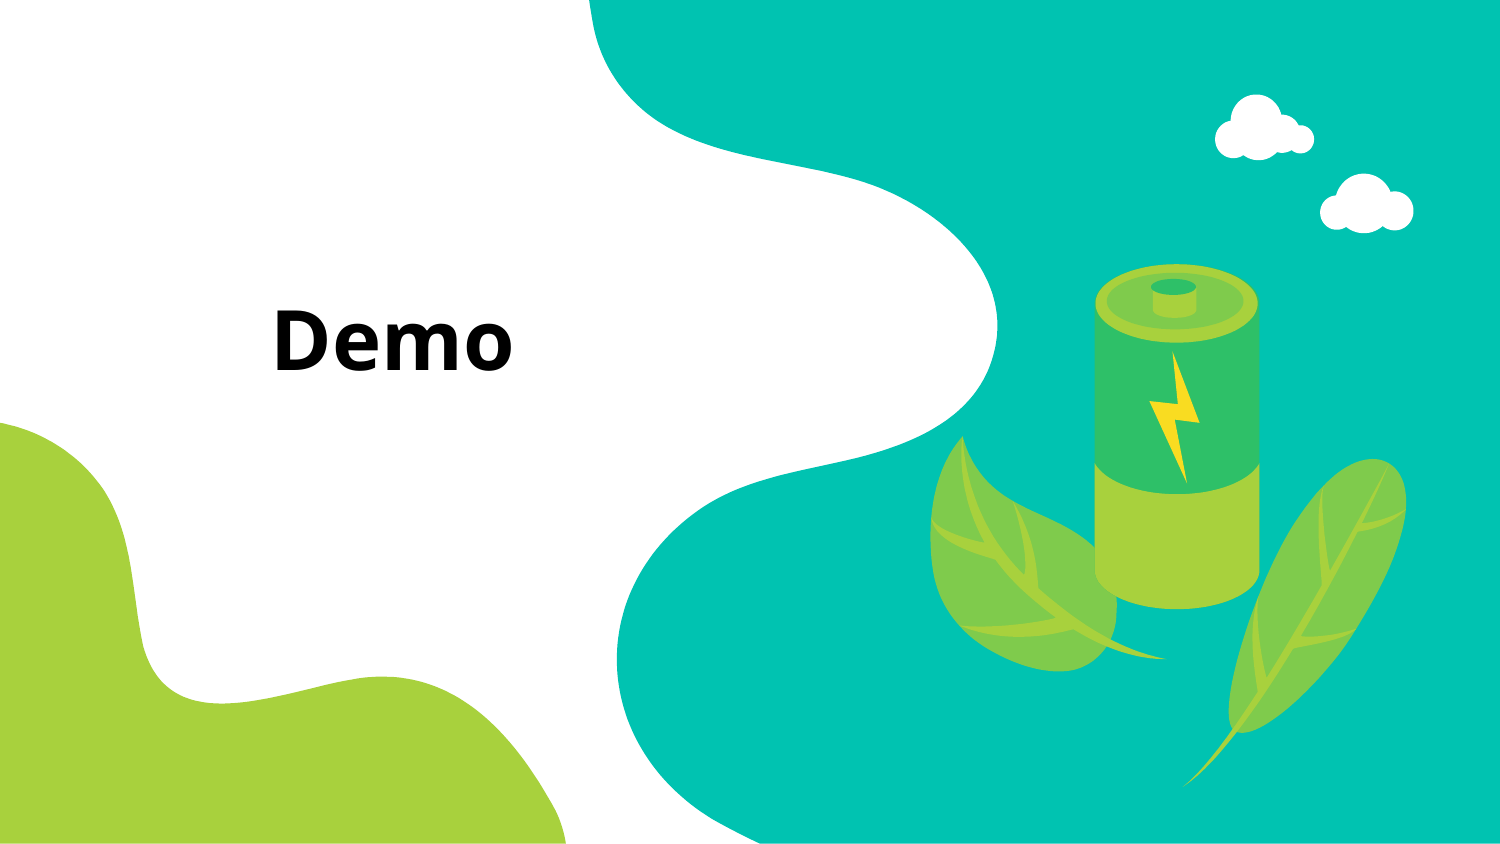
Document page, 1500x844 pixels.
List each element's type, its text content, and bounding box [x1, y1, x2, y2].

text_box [1094, 263, 1260, 610]
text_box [1214, 94, 1414, 234]
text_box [1182, 458, 1407, 788]
title Demo [255, 292, 987, 382]
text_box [930, 435, 1167, 672]
